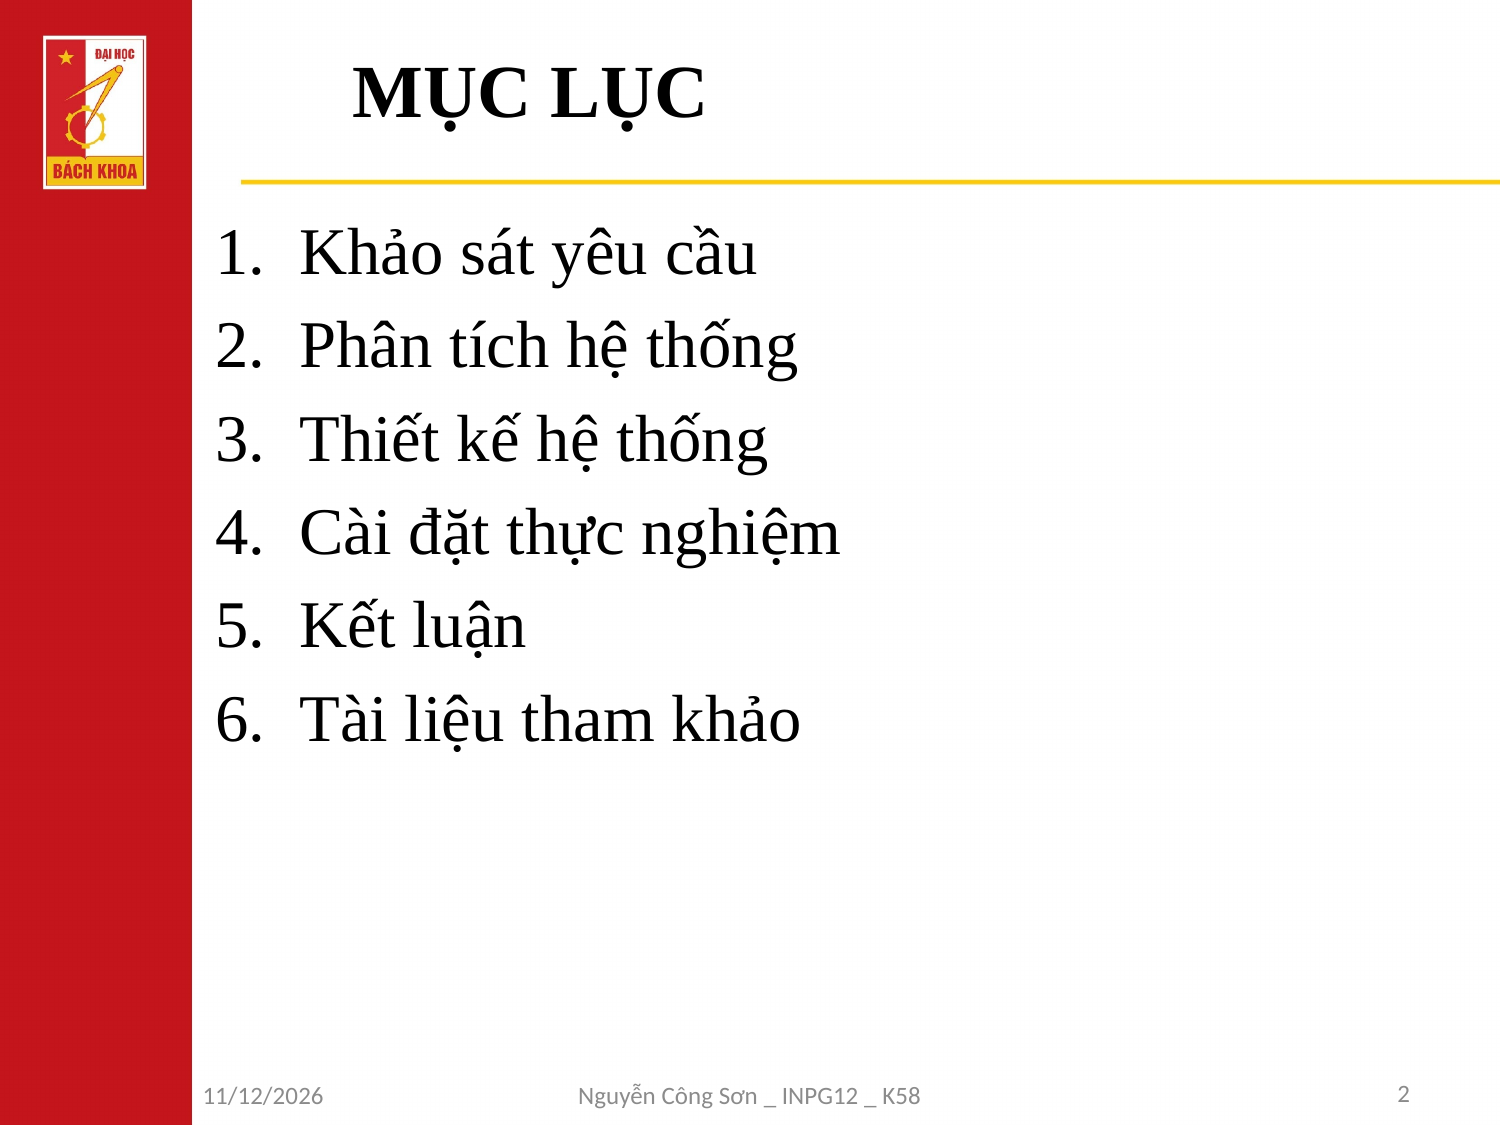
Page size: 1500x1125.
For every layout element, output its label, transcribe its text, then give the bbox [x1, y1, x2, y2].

picture [0, 0, 1500, 1125]
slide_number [187, 1065, 425, 1125]
title MỤC LỤC [187, 0, 1500, 175]
footer Nguyễn Công Sơn _ INPG12 _ K58 [512, 1065, 988, 1125]
slide_number 2 [1074, 1062, 1425, 1123]
subtitle Khảo sát yêu cầu Phân tích hệ thống Thiết kế hệ thống Cài đặt thực nghiệm Kết luận Tài liệu tham khảo [200, 200, 1500, 1063]
